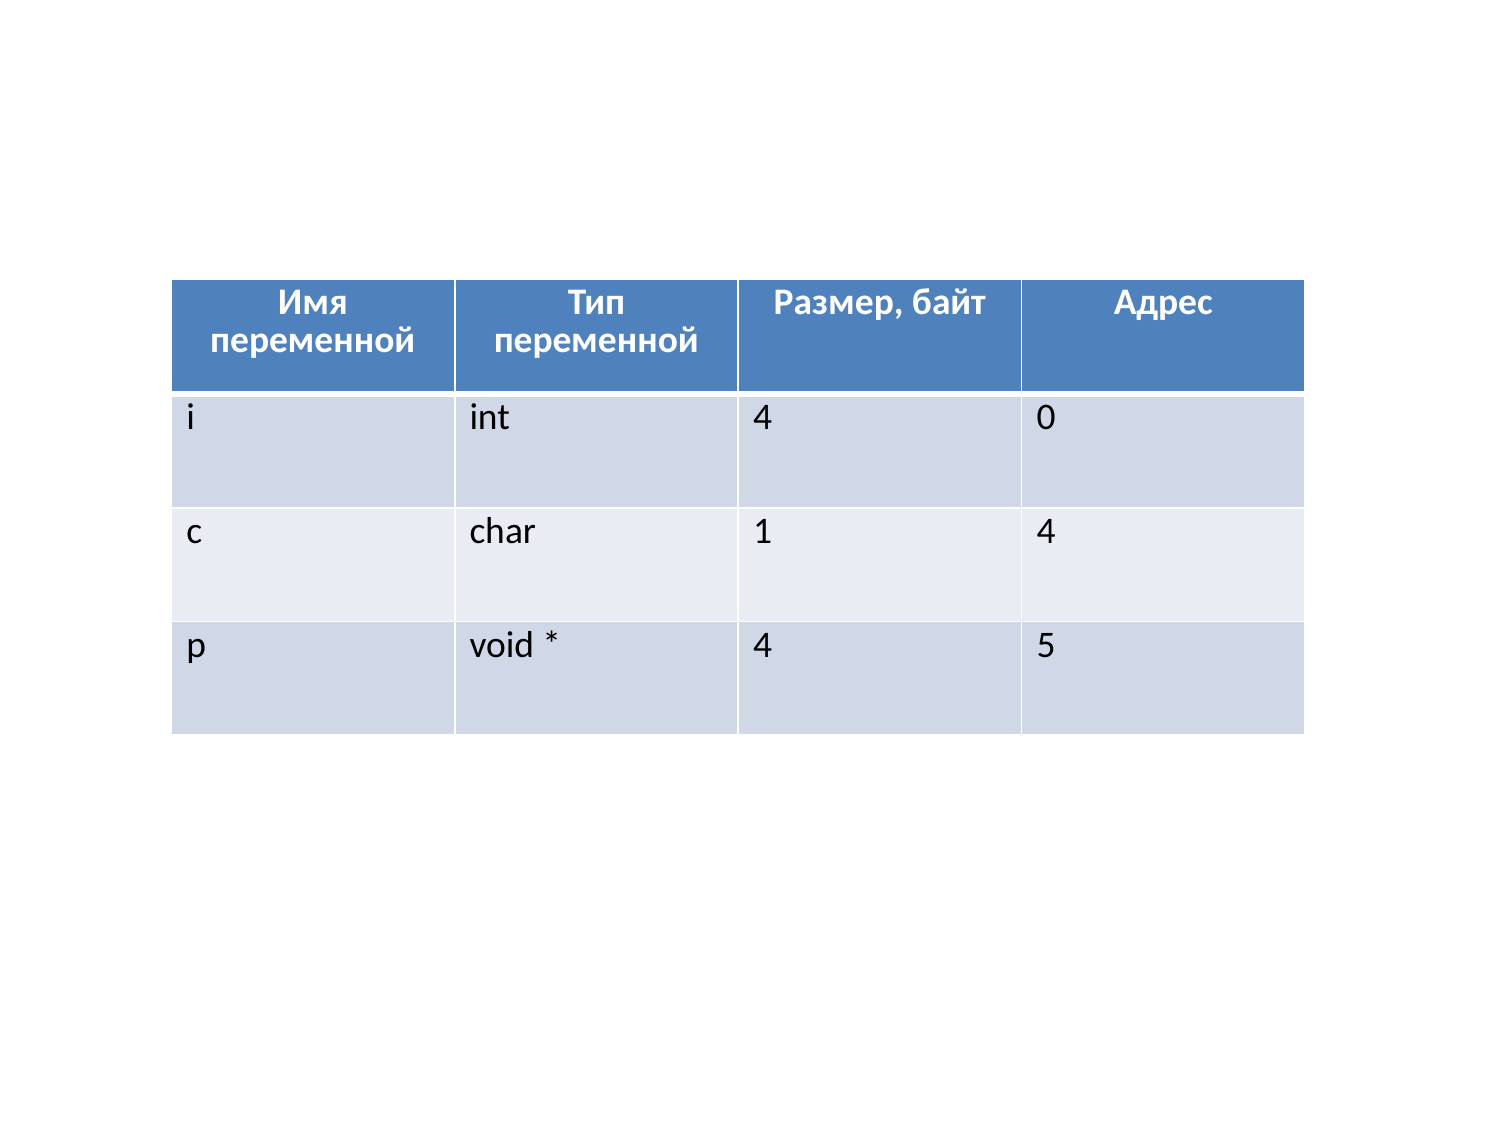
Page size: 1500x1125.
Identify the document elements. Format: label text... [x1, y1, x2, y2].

table_cell c [172, 509, 454, 621]
table_cell 4 [739, 397, 1021, 507]
table_cell 4 [1022, 509, 1304, 621]
table_cell char [456, 509, 737, 621]
table_cell void * [456, 622, 737, 734]
table_cell 1 [739, 509, 1021, 621]
table_header Размер, байт [739, 280, 1021, 391]
table_cell 5 [1022, 622, 1304, 734]
table_cell 0 [1022, 397, 1304, 507]
table_header Тип переменной [456, 280, 737, 391]
table_cell p [172, 622, 454, 734]
table_cell 4 [739, 622, 1021, 734]
table_cell i [172, 397, 454, 507]
table_header Имя переменной [172, 280, 454, 391]
table_header Адрес [1022, 280, 1304, 391]
table_cell int [456, 397, 737, 507]
